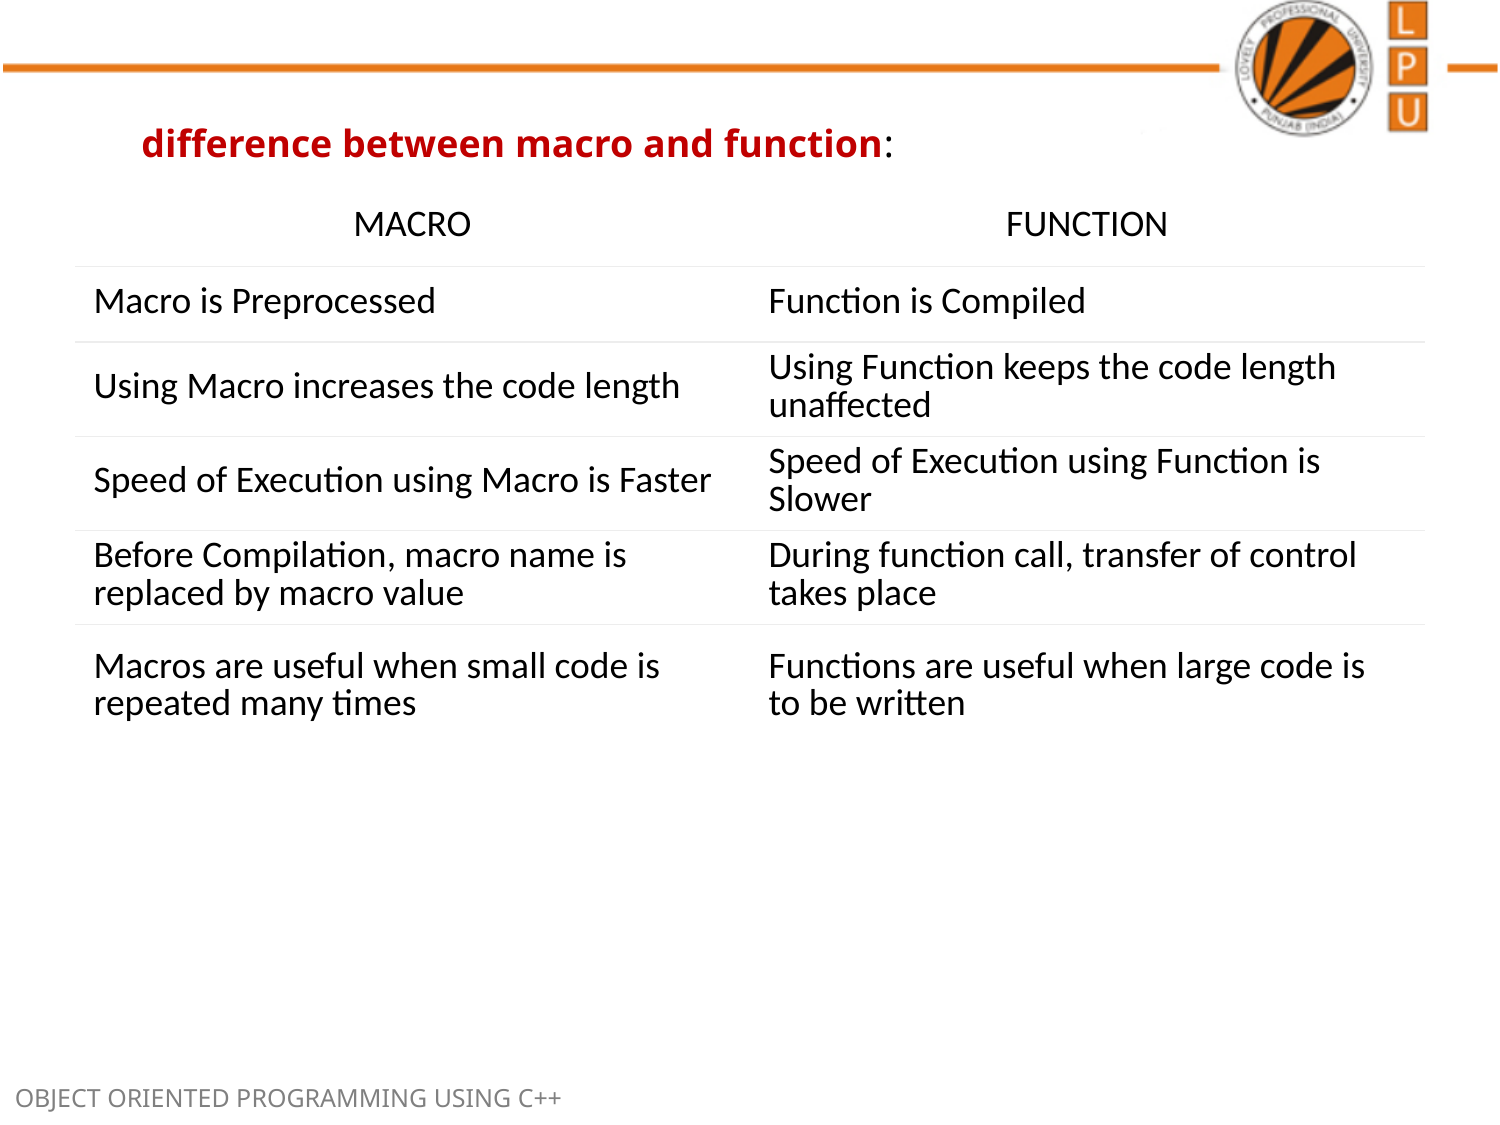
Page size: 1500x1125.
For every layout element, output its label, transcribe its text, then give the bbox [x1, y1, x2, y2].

picture [3, 0, 1500, 155]
table_cell Function is Compiled [750, 267, 1425, 341]
table_cell During function call, transfer of control takes place [750, 531, 1425, 624]
table_cell Macros are useful when small code is repeated many times [75, 625, 750, 751]
table_cell Using Function keeps the code length unaffected [750, 343, 1425, 436]
table_header FUNCTION [750, 187, 1425, 266]
text_box difference between macro and function: [126, 112, 909, 173]
table_cell Speed of Execution using Macro is Faster [75, 437, 750, 530]
table_cell Using Macro increases the code length [75, 343, 750, 436]
table_cell Functions are useful when large code is to be written [750, 625, 1425, 751]
table_cell Before Compilation, macro name is replaced by macro value [75, 531, 750, 624]
table_cell Macro is Preprocessed [75, 267, 750, 341]
table_cell Speed of Execution using Function is Slower [750, 437, 1425, 530]
table_header MACRO [75, 187, 750, 266]
